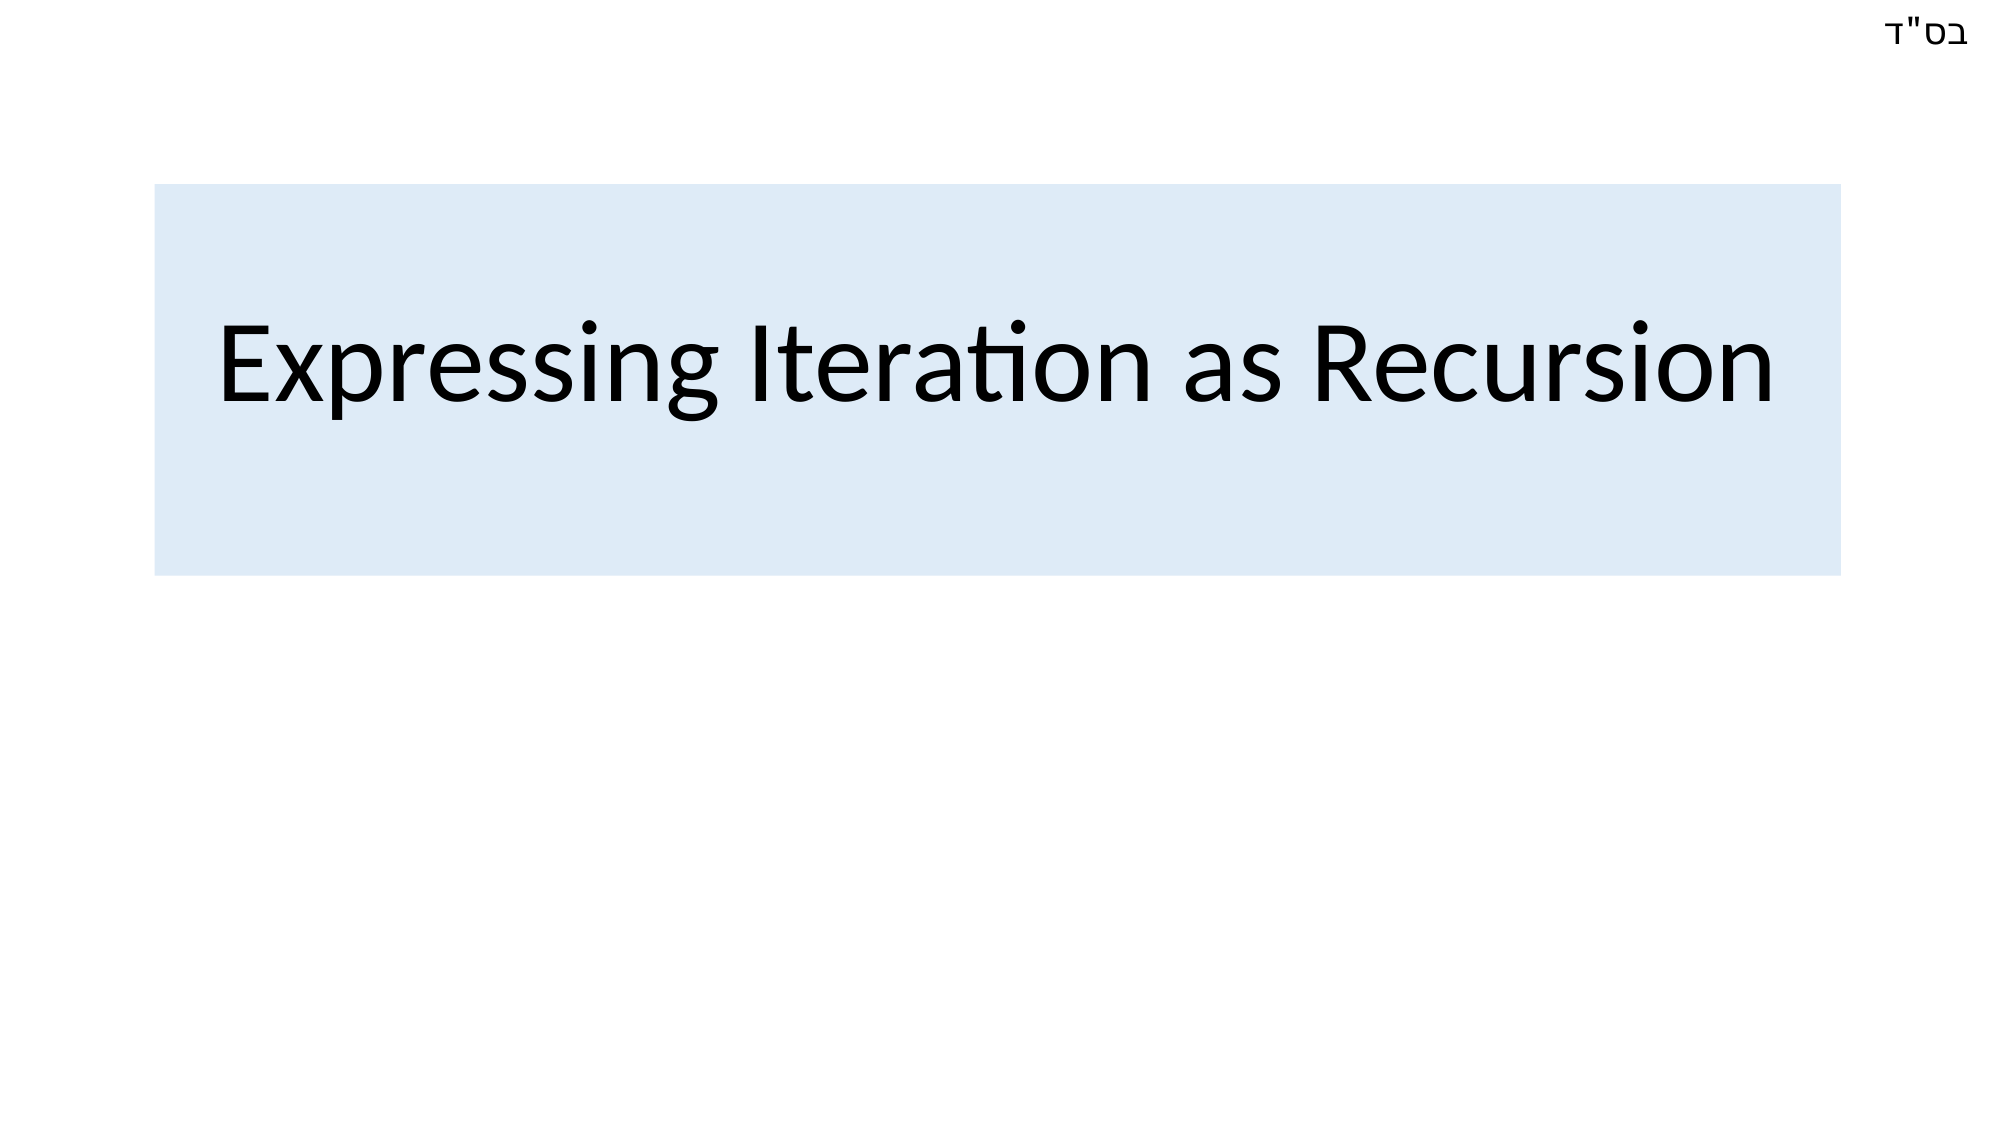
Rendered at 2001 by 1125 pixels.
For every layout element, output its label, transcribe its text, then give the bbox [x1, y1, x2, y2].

title Expressing Iteration as Recursion [154, 184, 1841, 576]
